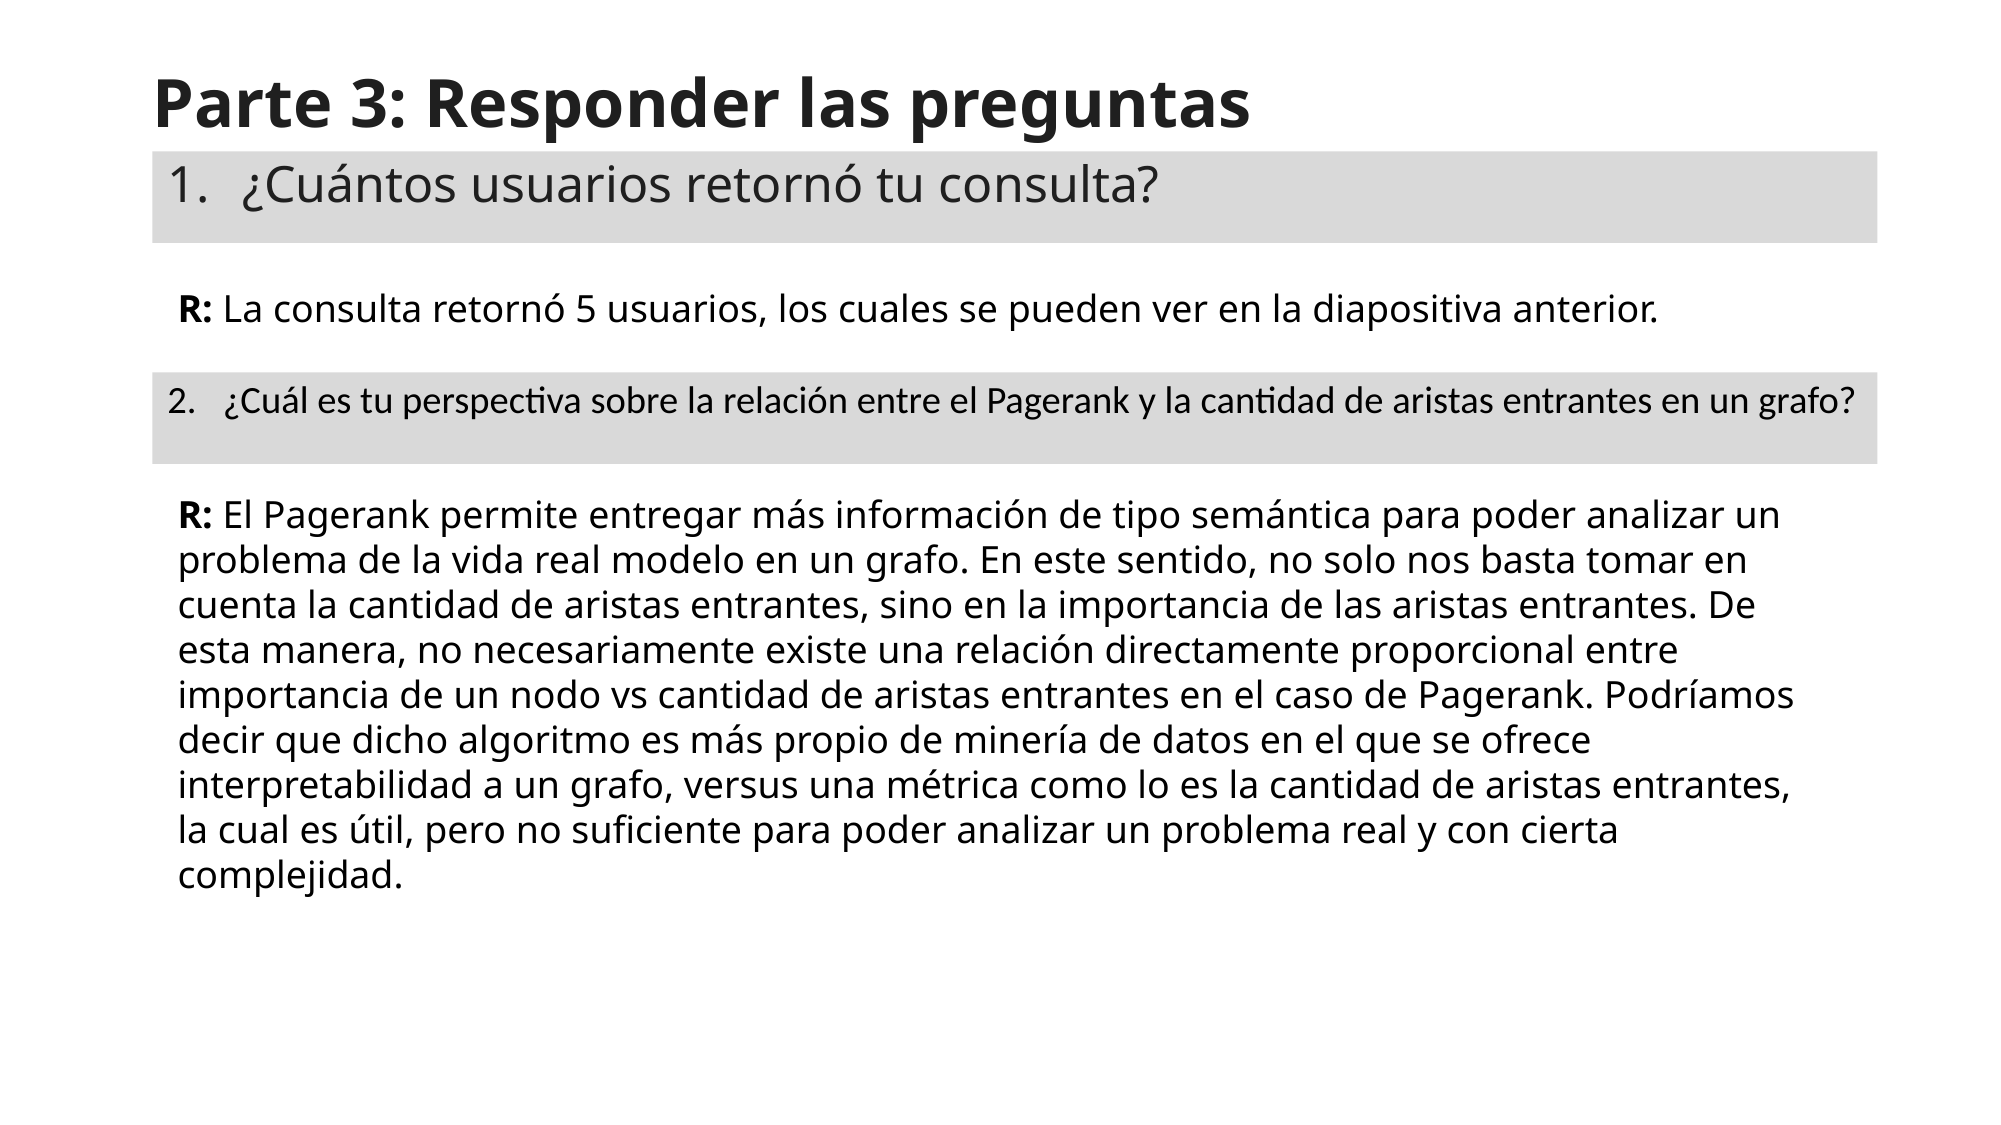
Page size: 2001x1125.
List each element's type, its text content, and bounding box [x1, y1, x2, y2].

list ¿Cuántos usuarios retornó tu consulta? [152, 151, 1878, 243]
title Parte 3: Responder las preguntas [137, 59, 1863, 152]
text_box 2. ¿Cuál es tu perspectiva sobre la relación entre el Pagerank y la cantidad de aristas entrantes en un grafo? [152, 372, 1878, 464]
text_box R: La consulta retornó 5 usuarios, los cuales se pueden ver en la diapositiva anterior. [162, 277, 1822, 338]
text_box R: El Pagerank permite entregar más información de tipo semántica para poder analizar un problema de la vida real modelo en un grafo. En este sentido, no solo nos basta tomar en cuenta la cantidad de aristas entrantes, sino en la importancia de las aristas entrantes. De esta manera, no necesariamente existe una relación directamente proporcional entre importancia de un nodo vs cantidad de aristas entrantes en el caso de Pagerank. Podríamos decir que dicho algoritmo es más propio de minería de datos en el que se ofrece interpretabilidad a un grafo, versus una métrica como lo es la cantidad de aristas entrantes, la cual es útil, pero no suficiente para poder analizar un problema real y con cierta complejidad. [162, 483, 1822, 904]
